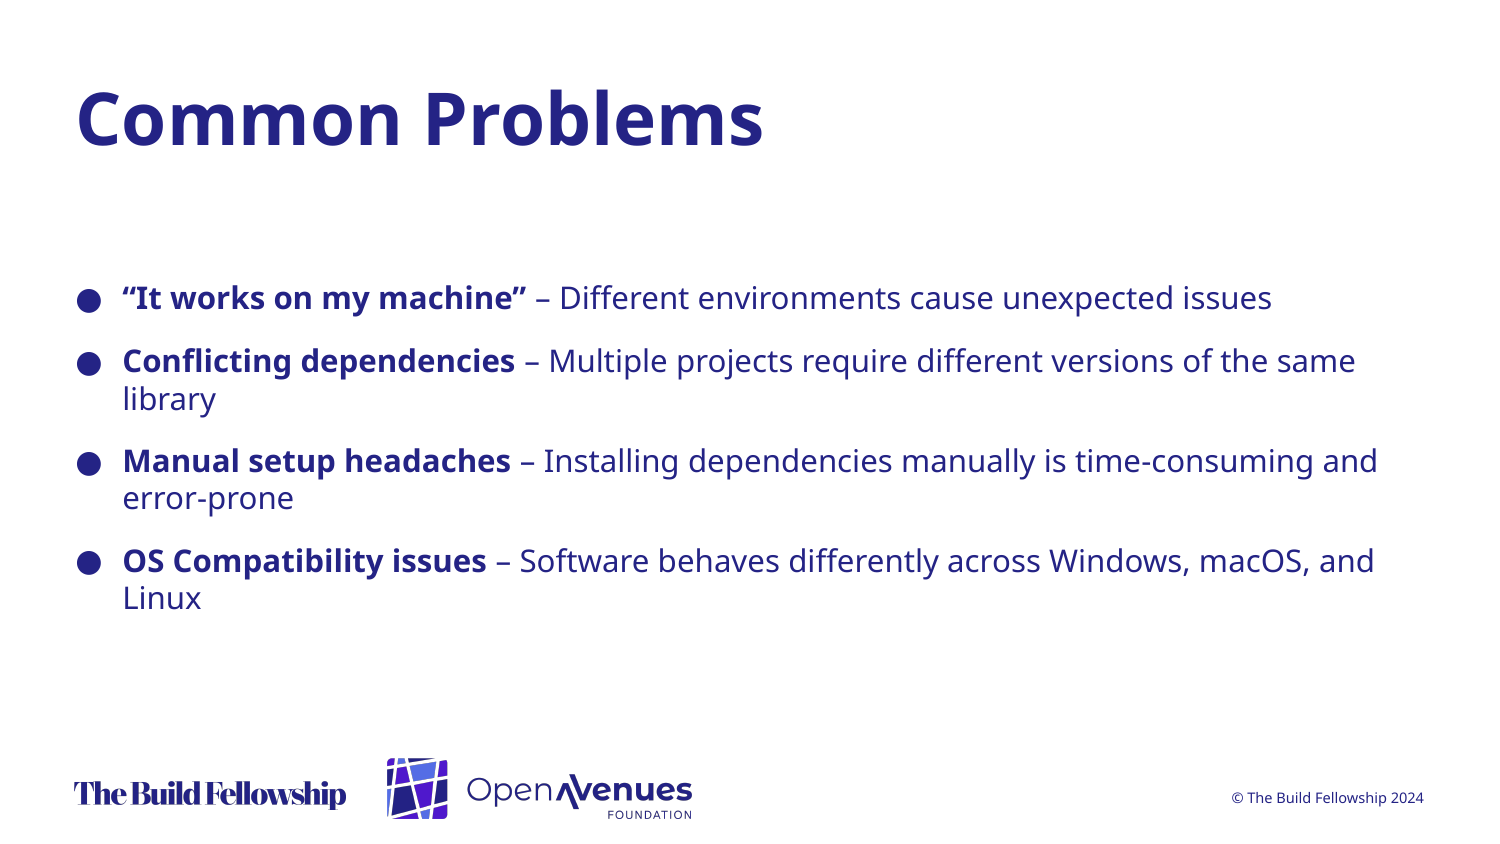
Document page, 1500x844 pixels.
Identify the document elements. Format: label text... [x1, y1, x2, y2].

title Common Problems [75, 72, 827, 246]
picture [74, 781, 346, 810]
picture [387, 758, 692, 820]
list “It works on my machine” – Different environments cause unexpected issues Conflicting dependencies – Multiple projects require different versions of the same library Manual setup headaches – Installing dependencies manually is time-consuming and error-prone OS Compatibility issues – Software behaves differently across Windows, macOS, and Linux [75, 278, 1435, 599]
